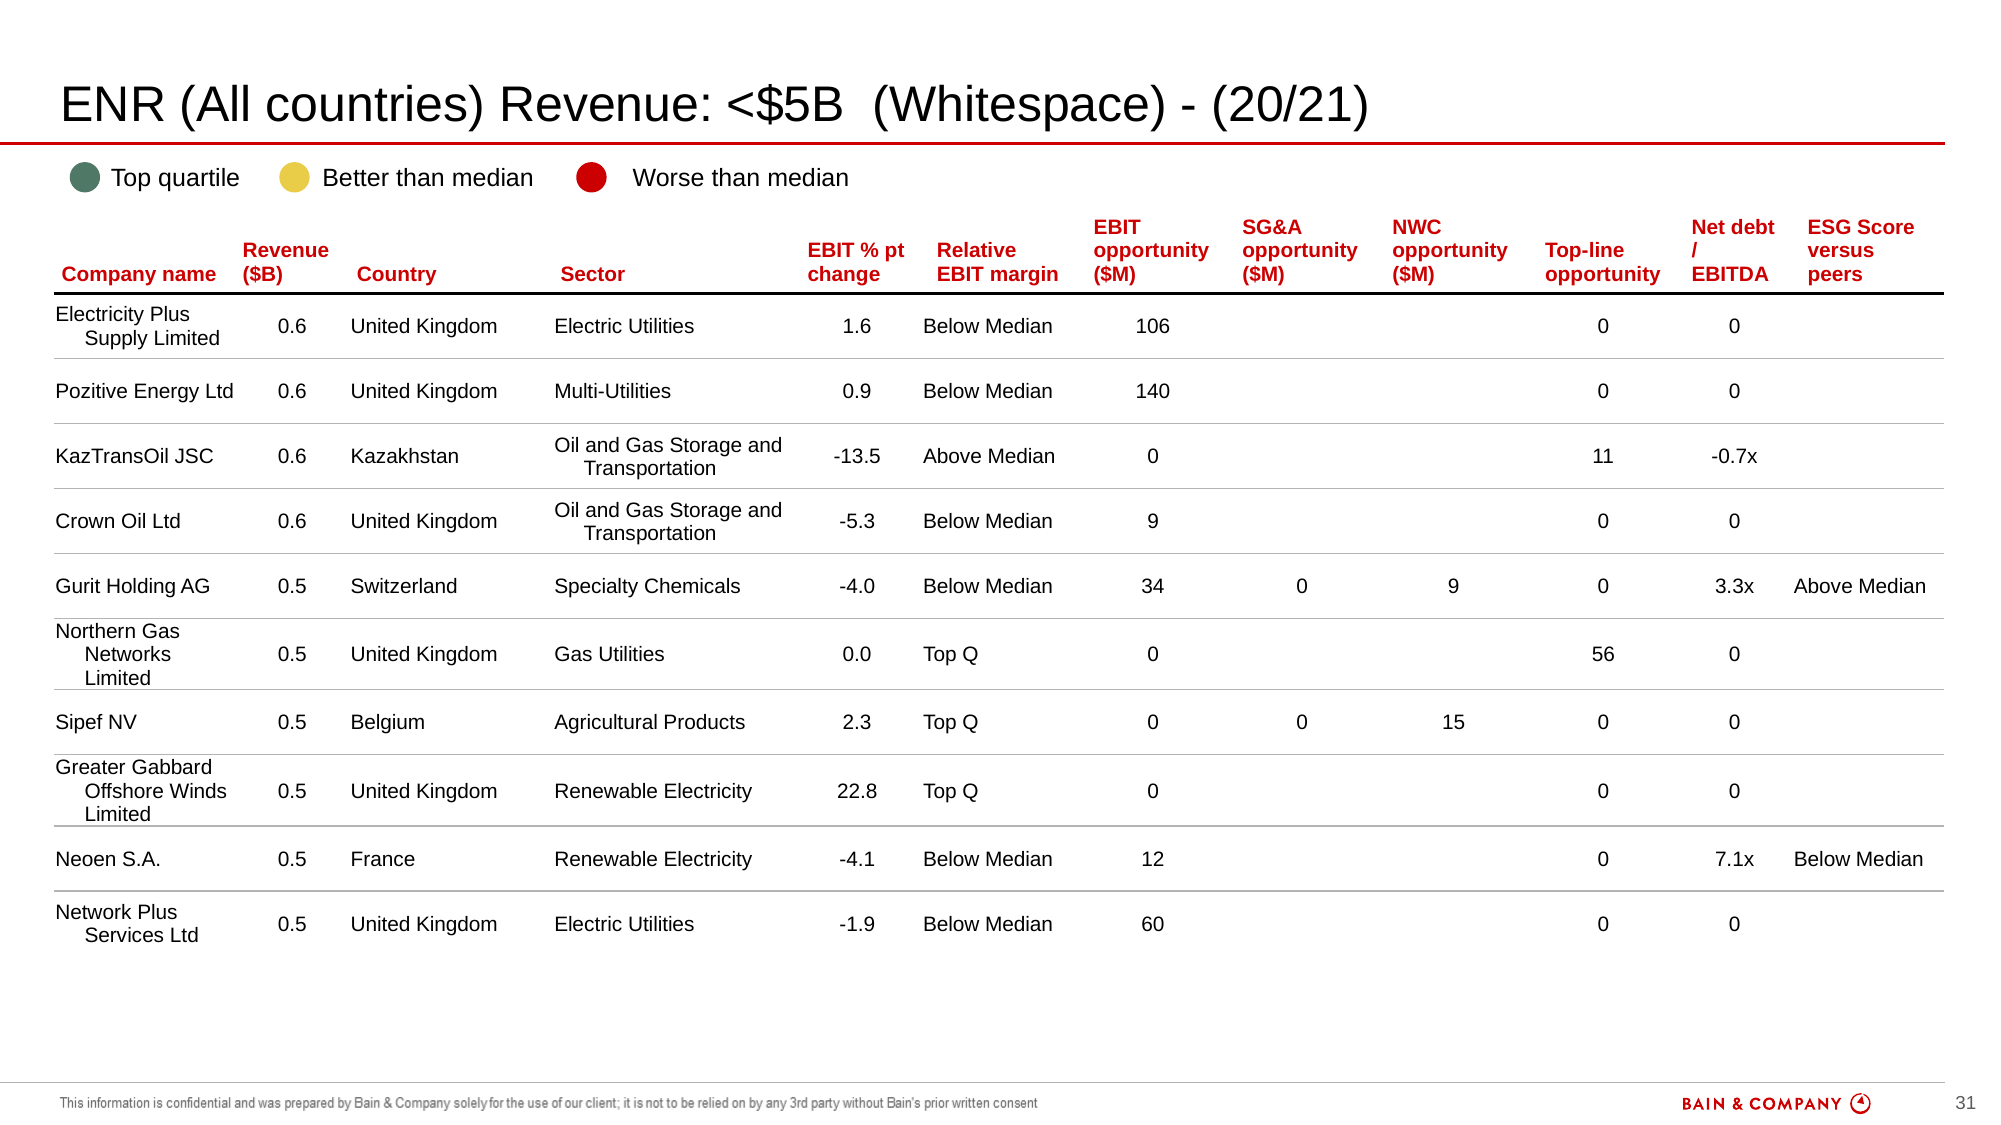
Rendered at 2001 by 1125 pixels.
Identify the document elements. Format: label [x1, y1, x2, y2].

table_cell [54, 489, 1944, 553]
table_cell [54, 892, 1944, 956]
table_cell [54, 755, 1944, 825]
table_cell [54, 619, 1944, 689]
table_cell [54, 359, 1944, 423]
table_header [54, 208, 1944, 292]
table_header [54, 156, 892, 199]
picture [51, 1089, 1103, 1119]
table_cell [54, 690, 1944, 754]
title [54, 0, 1945, 144]
table_cell [54, 424, 1944, 488]
table_cell [54, 827, 1944, 890]
table_cell [54, 295, 1944, 358]
table_cell [54, 554, 1944, 618]
